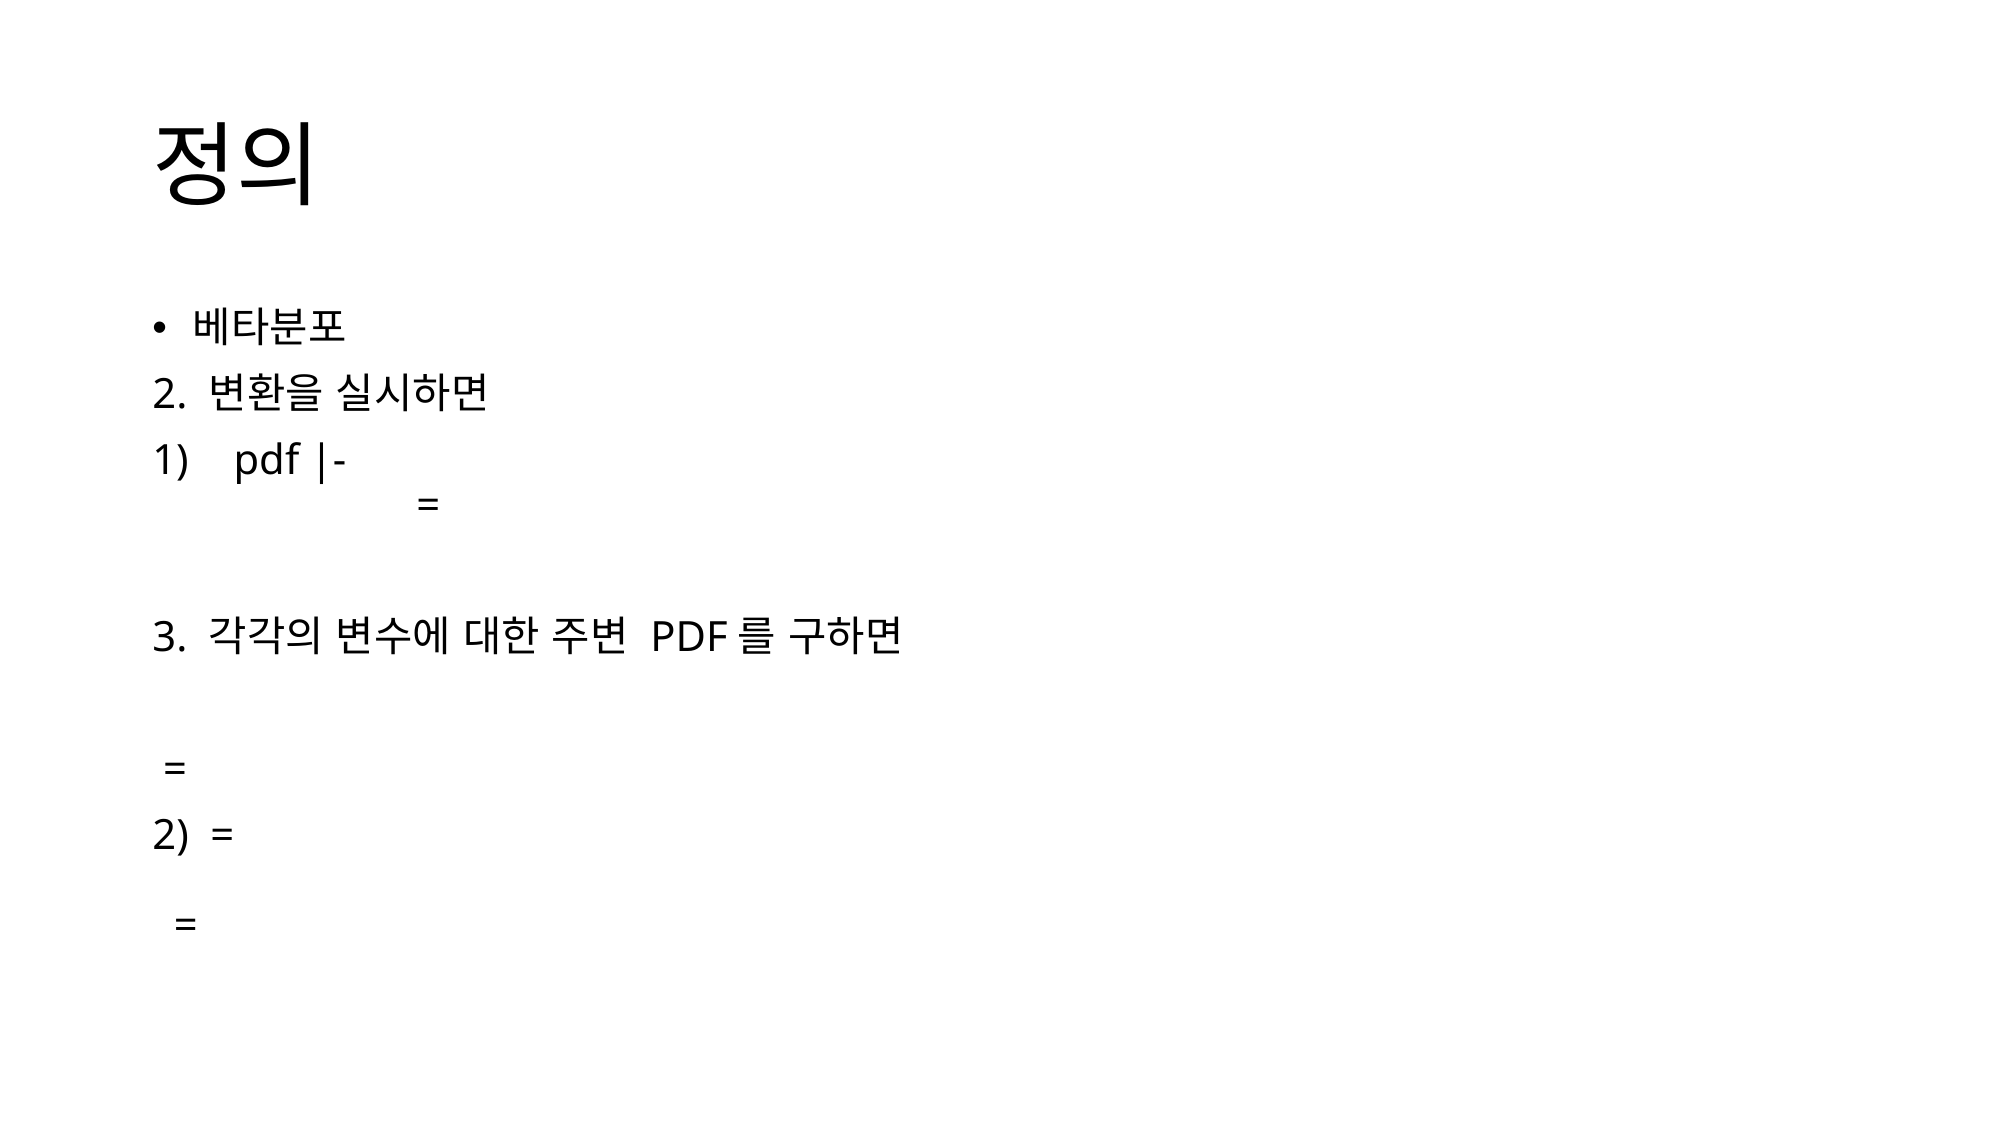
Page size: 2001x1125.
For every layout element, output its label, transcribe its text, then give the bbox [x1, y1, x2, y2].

title 정의 [137, 59, 1863, 278]
